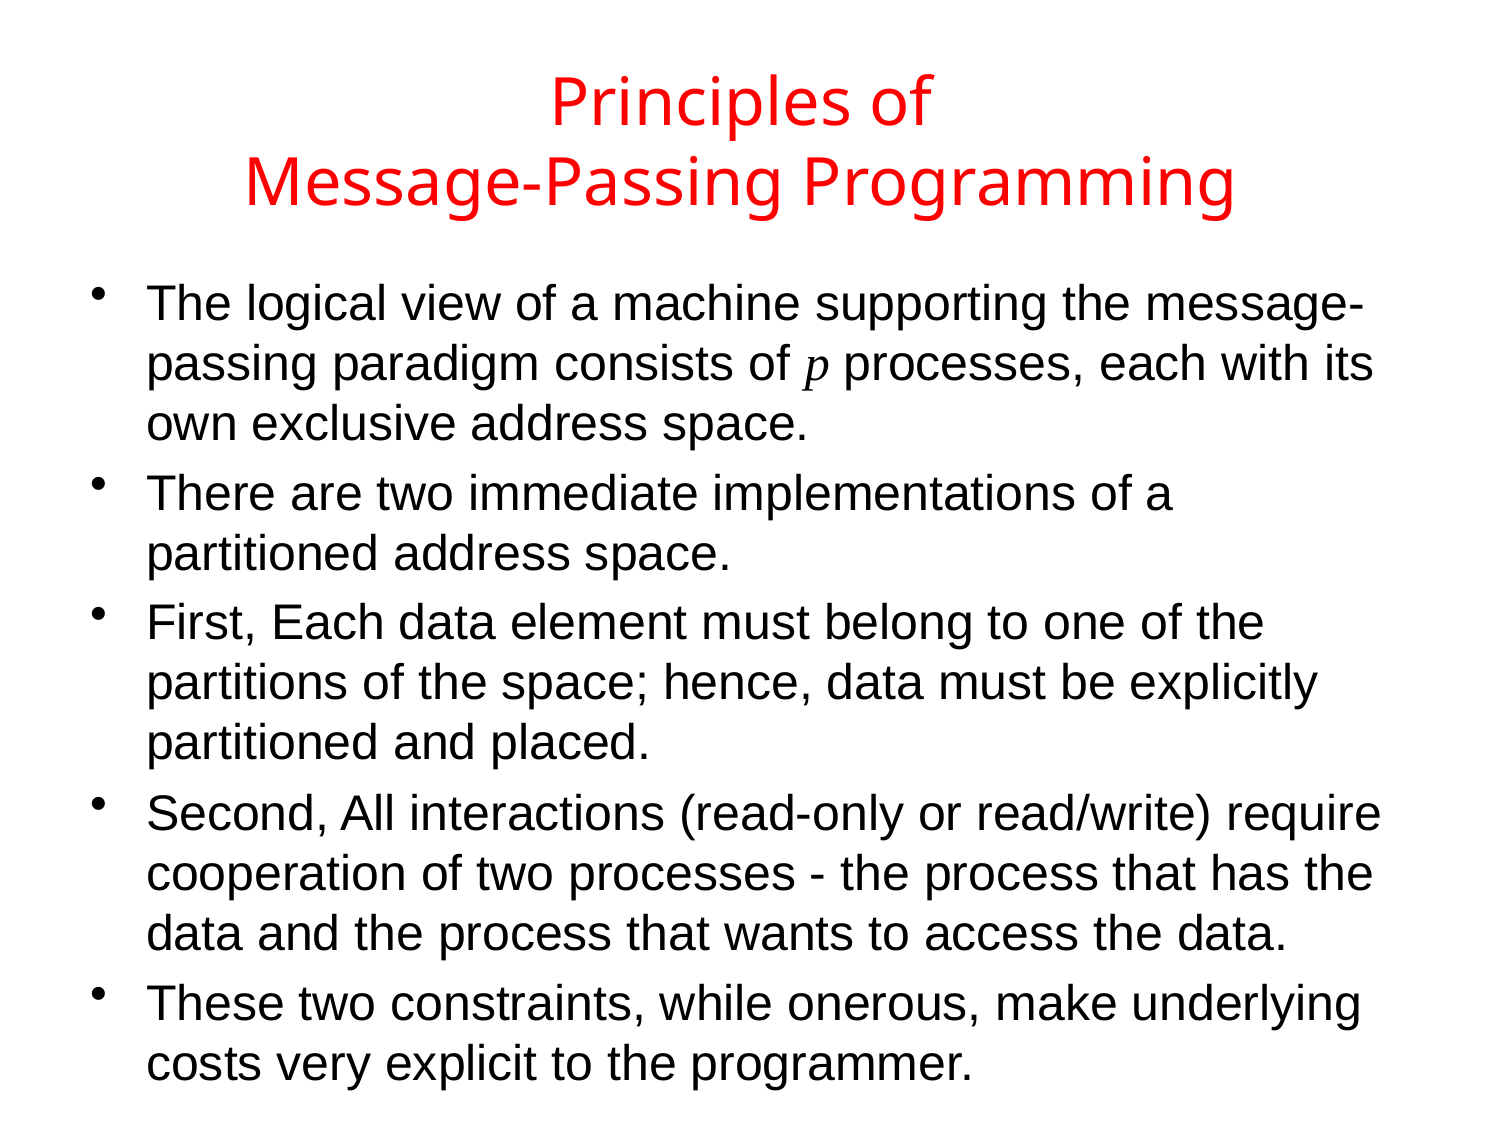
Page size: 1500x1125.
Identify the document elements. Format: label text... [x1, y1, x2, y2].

list The logical view of a machine supporting the message-passing paradigm consists of p processes, each with its own exclusive address space. There are two immediate implementations of a partitioned address space. First, Each data element must belong to one of the partitions of the space; hence, data must be explicitly partitioned and placed. Second, All interactions (read-only or read/write) require cooperation of two processes - the process that has the data and the process that wants to access the data. These two constraints, while onerous, make underlying costs very explicit to the programmer. [74, 262, 1426, 1006]
title Principles of Message-Passing Programming [74, 44, 1426, 233]
